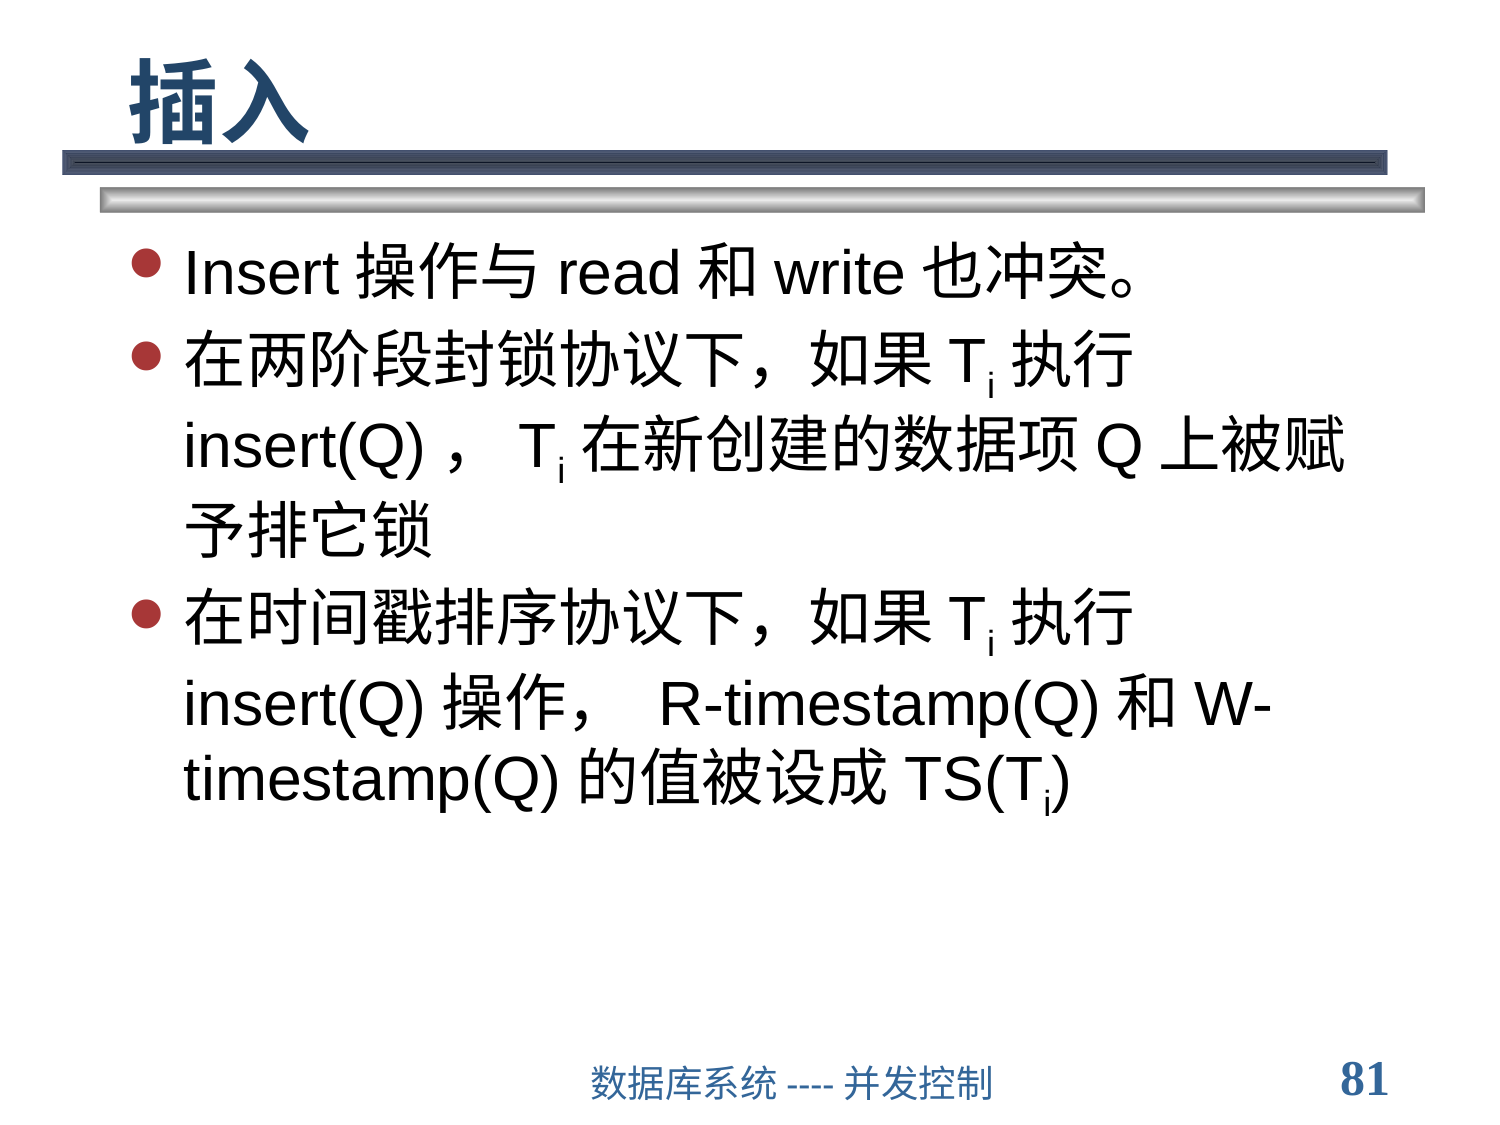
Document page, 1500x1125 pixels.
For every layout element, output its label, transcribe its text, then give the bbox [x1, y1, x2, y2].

footer 数据库系统----并发控制 [574, 1062, 1188, 1113]
list Insert操作与read和write也冲突。 在两阶段封锁协议下，如果Ti执行insert(Q)，Ti在新创建的数据项Q上被赋予排它锁 在时间戳排序协议下，如果Ti执行insert(Q)操作， R-timestamp(Q)和W-timestamp(Q)的值被设成TS(Ti) [112, 224, 1388, 1025]
slide_number 81 [1324, 1049, 1489, 1101]
title 插入 [112, 24, 1388, 163]
